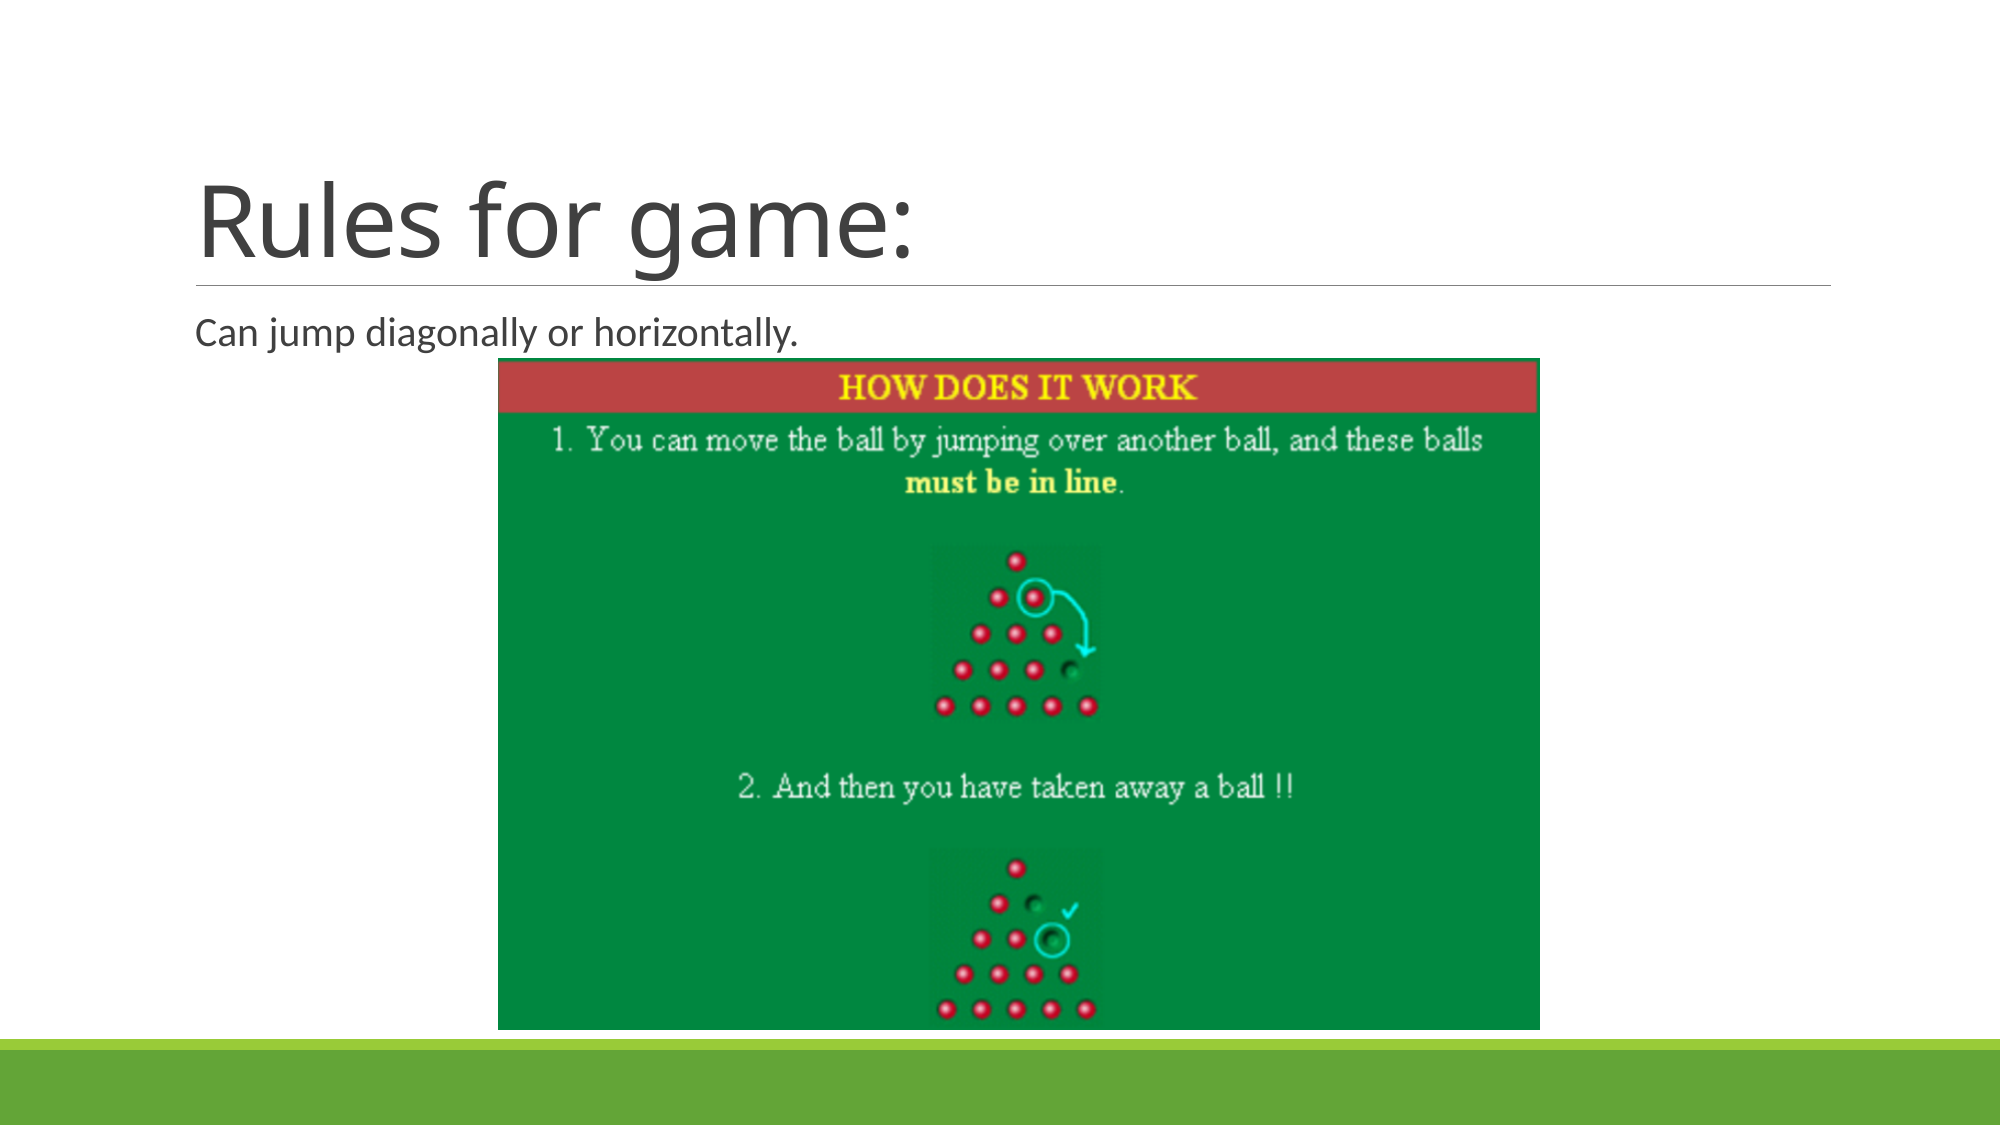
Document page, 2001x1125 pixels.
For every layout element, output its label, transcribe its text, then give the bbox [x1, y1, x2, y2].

title Rules for game: [180, 47, 1830, 285]
list Can jump diagonally or horizontally. [180, 302, 1830, 963]
picture [498, 358, 1541, 1030]
